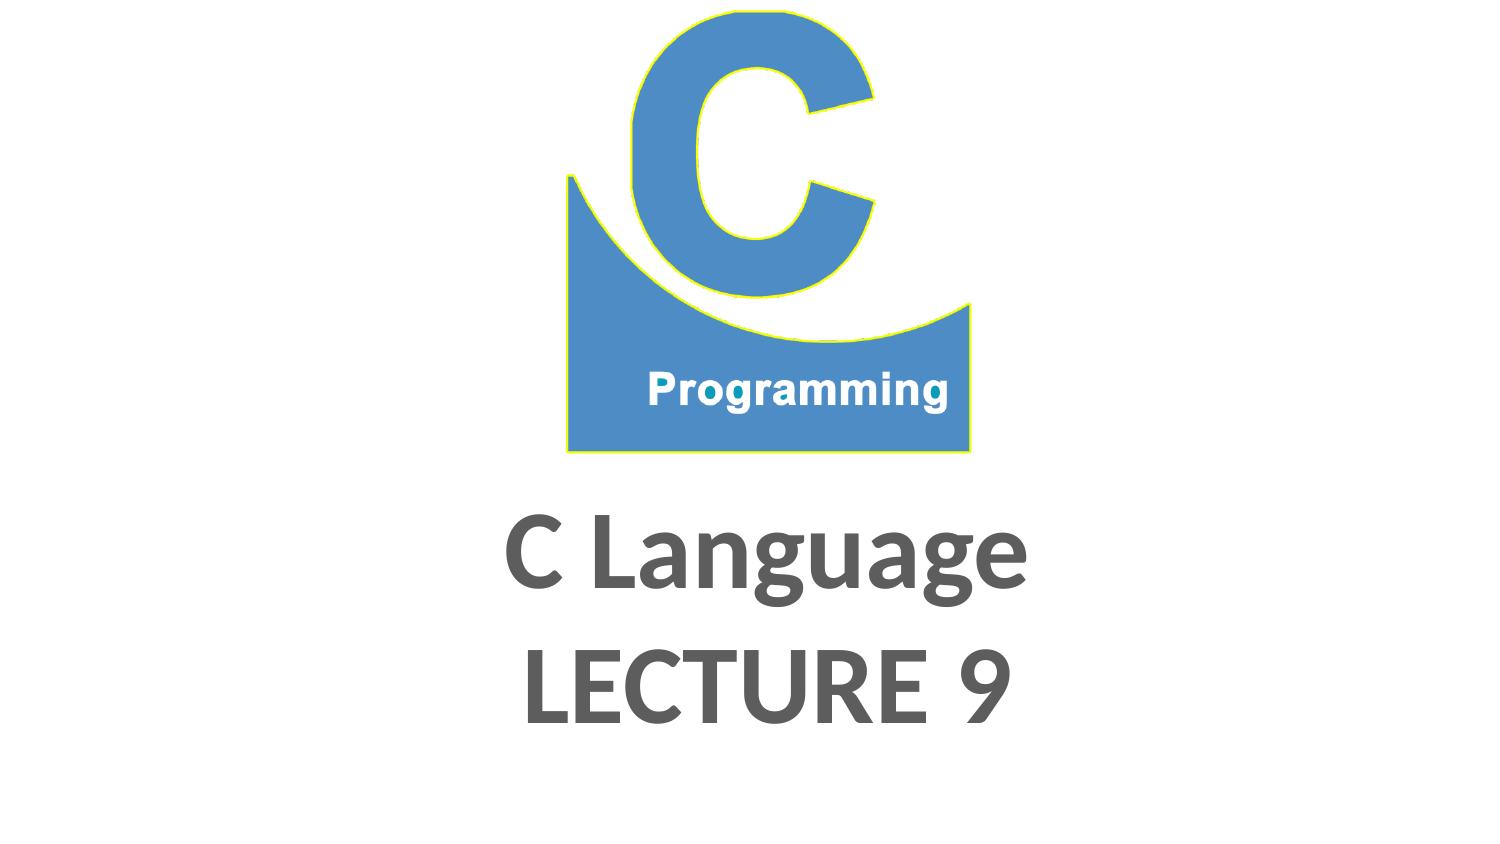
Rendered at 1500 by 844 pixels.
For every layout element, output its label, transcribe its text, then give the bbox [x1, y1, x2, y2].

picture [562, 0, 975, 458]
text_box C Language Lecture 9 [351, 468, 1184, 754]
